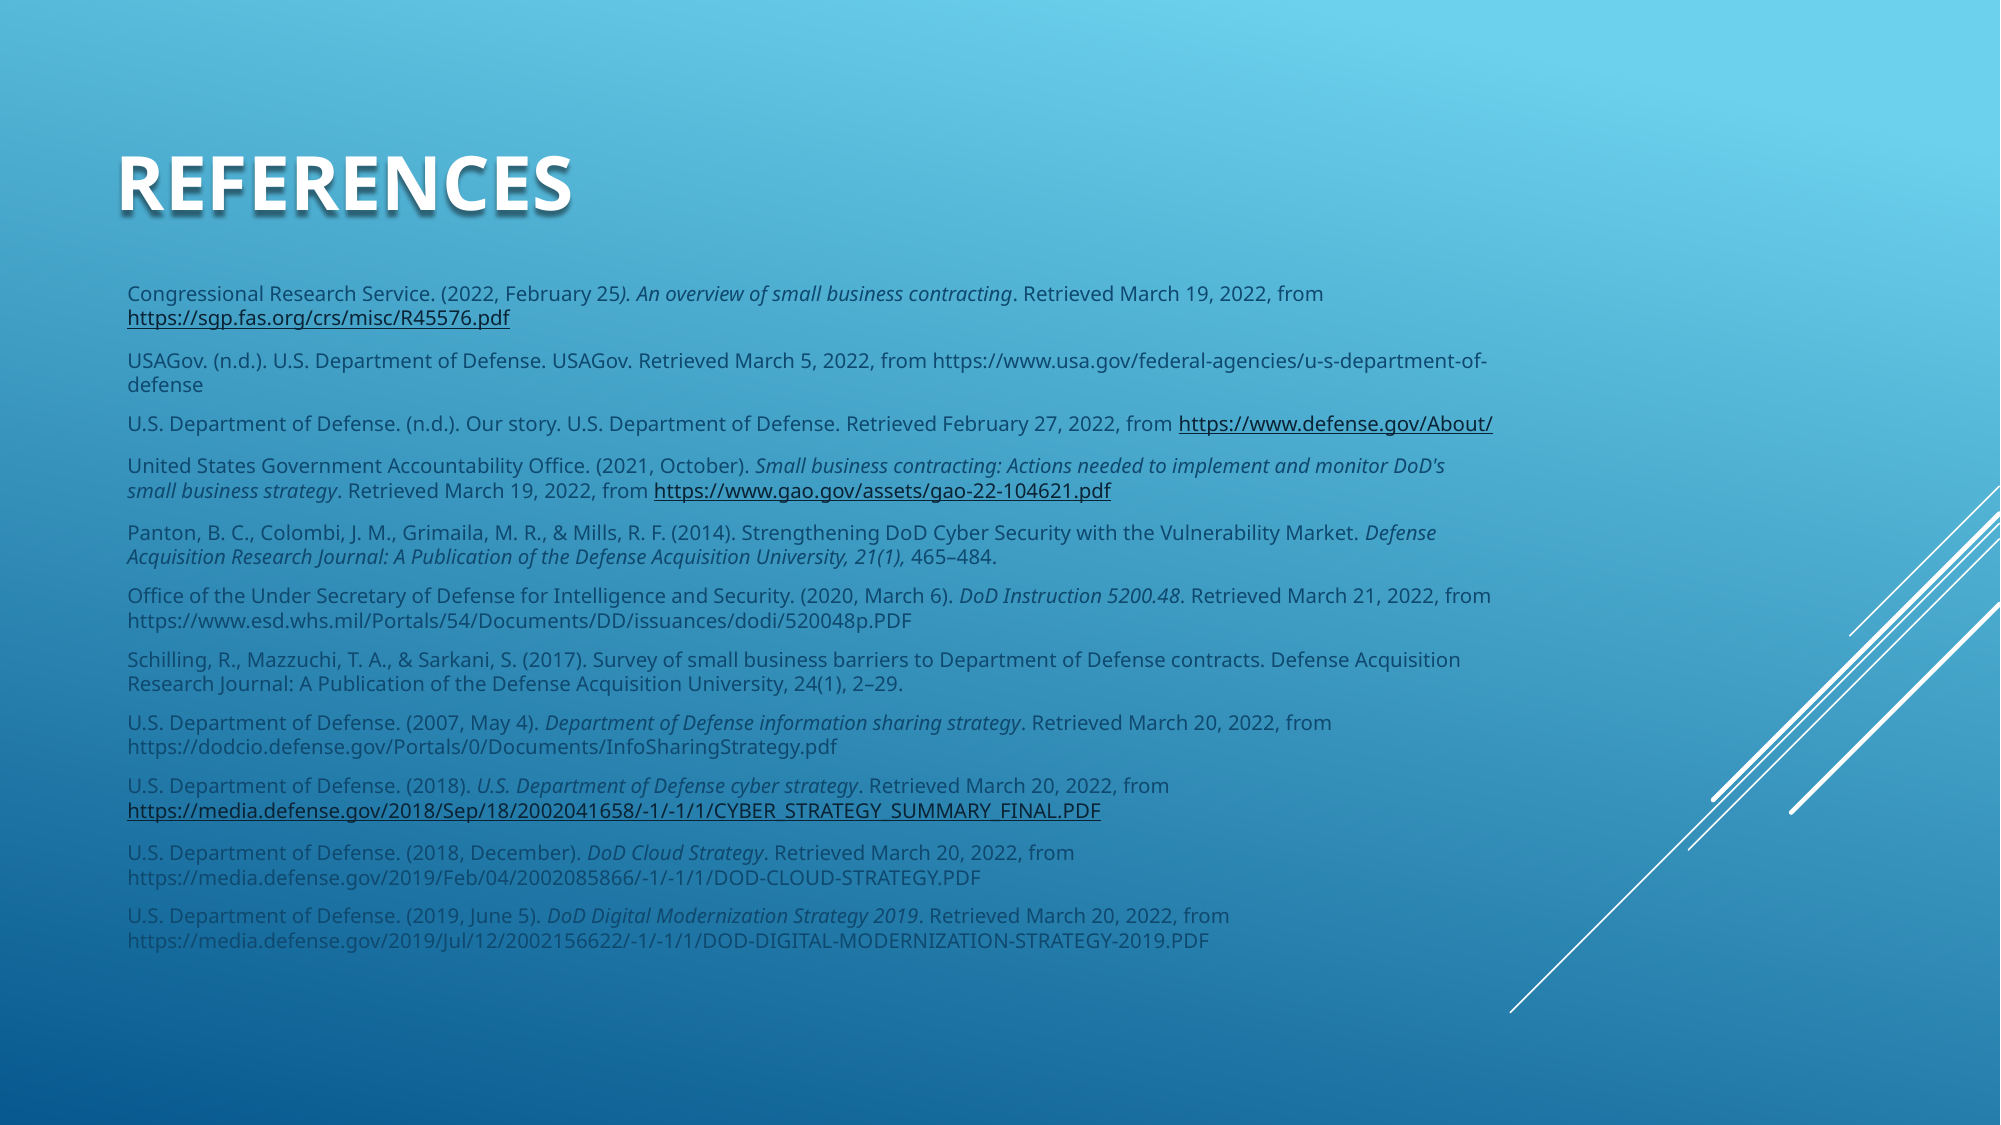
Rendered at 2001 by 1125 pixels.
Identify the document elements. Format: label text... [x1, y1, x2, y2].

list Congressional Research Service. (2022, February 25). An overview of small business contracting. Retrieved March 19, 2022, from https://sgp.fas.org/crs/misc/R45576.pdf USAGov. (n.d.). U.S. Department of Defense. USAGov. Retrieved March 5, 2022, from https://www.usa.gov/federal-agencies/u-s-department-of-defense U.S. Department of Defense. (n.d.). Our story. U.S. Department of Defense. Retrieved February 27, 2022, from https://www.defense.gov/About/ United States Government Accountability Office. (2021, October). Small business contracting: Actions needed to implement and monitor DoD's small business strategy. Retrieved March 19, 2022, from https://www.gao.gov/assets/gao-22-104621.pdf Panton, B. C., Colombi, J. M., Grimaila, M. R., & Mills, R. F. (2014). Strengthening DoD Cyber Security with the Vulnerability Market. Defense Acquisition Research Journal: A Publication of the Defense Acquisition University, 21(1), 465–484. Office of the Under Secretary of Defense for Intelligence and Security. (2020, March 6). DoD Instruction 5200.48. Retrieved March 21, 2022, from https://www.esd.whs.mil/Portals/54/Documents/DD/issuances/dodi/520048p.PDF Schilling, R., Mazzuchi, T. A., & Sarkani, S. (2017). Survey of small business barriers to Department of Defense contracts. Defense Acquisition Research Journal: A Publication of the Defense Acquisition University, 24(1), 2–29. U.S. Department of Defense. (2007, May 4). Department of Defense information sharing strategy. Retrieved March 20, 2022, from https://dodcio.defense.gov/Portals/0/Documents/InfoSharingStrategy.pdf U.S. Department of Defense. (2018). U.S. Department of Defense cyber strategy. Retrieved March 20, 2022, from https://media.defense.gov/2018/Sep/18/2002041658/-1/-1/1/CYBER_STRATEGY_SUMMARY_FINAL.PDF U.S. Department of Defense. (2018, December). DoD Cloud Strategy. Retrieved March 20, 2022, from https://media.defense.gov/2019/Feb/04/2002085866/-1/-1/1/DOD-CLOUD-STRATEGY.PDF U.S. Department of Defense. (2019, June 5). DoD Digital Modernization Strategy 2019. Retrieved March 20, 2022, from https://media.defense.gov/2019/Jul/12/2002156622/-1/-1/1/DOD-DIGITAL-MODERNIZATION-STRATEGY-2019.PDF [112, 273, 1513, 984]
title References [100, 82, 1501, 234]
